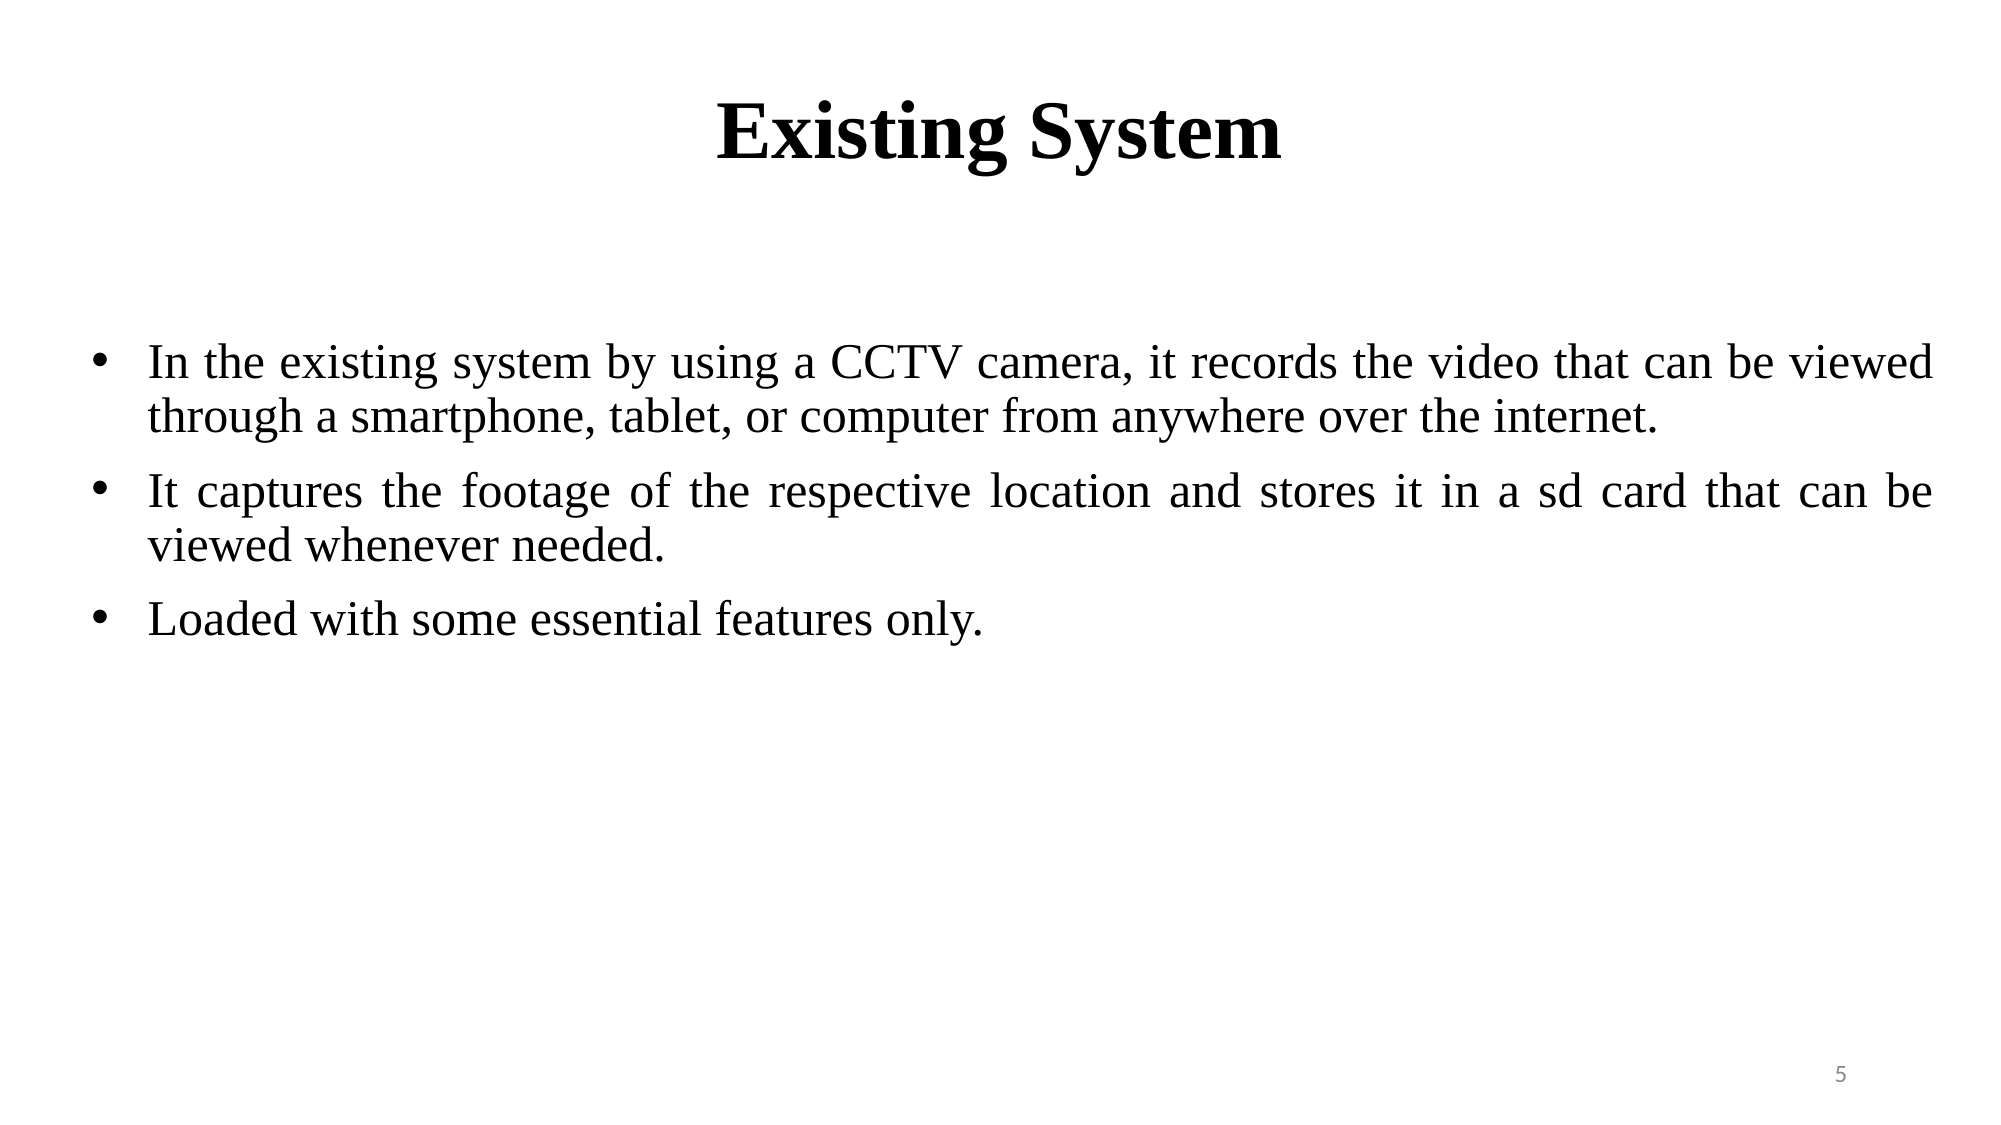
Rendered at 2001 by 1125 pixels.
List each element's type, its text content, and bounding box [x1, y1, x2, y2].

text_box 5 [1412, 1042, 1863, 1103]
title Existing System [137, 22, 1863, 240]
list In the existing system by using a CCTV camera, it records the video that can be viewed through a smartphone, tablet, or computer from anywhere over the internet. It captures the footage of the respective location and stores it in a sd card that can be viewed whenever needed. Loaded with some essential features only. [57, 327, 1950, 1103]
